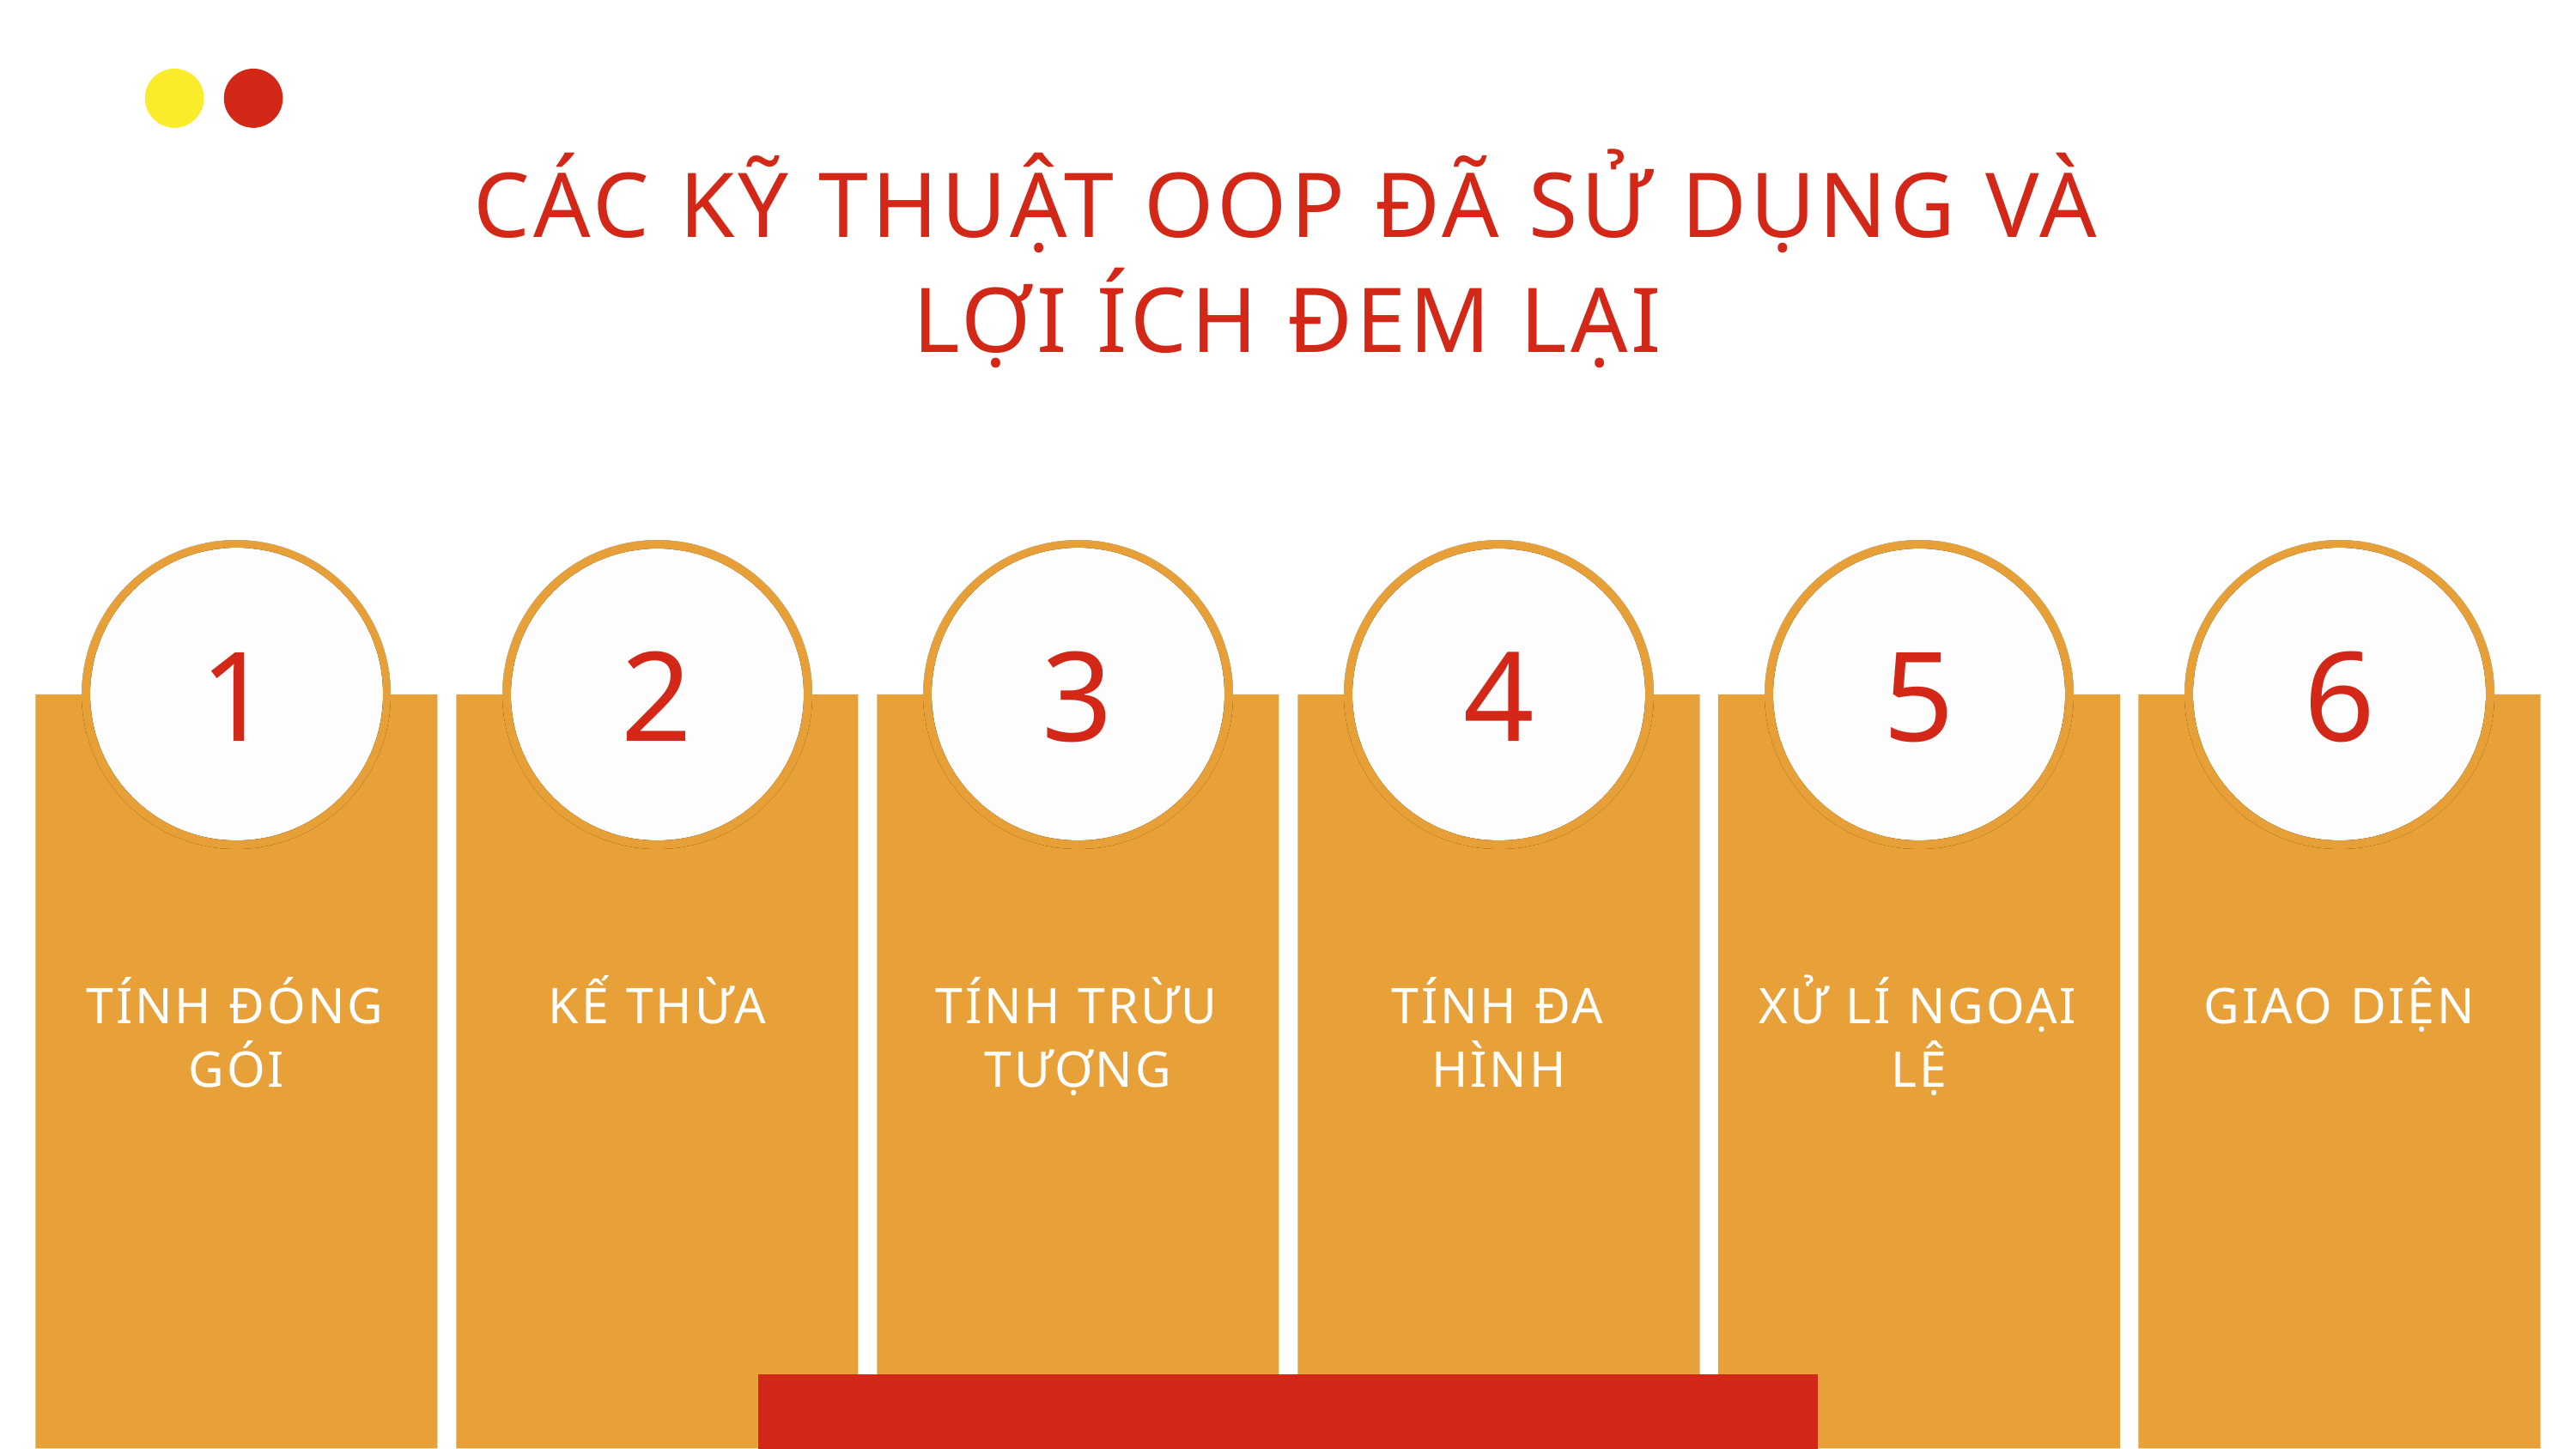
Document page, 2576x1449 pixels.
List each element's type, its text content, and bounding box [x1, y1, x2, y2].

text_box CÁC KỸ THUẬT OOP ĐÃ SỬ DỤNG VÀ LỢI ÍCH ĐEM LẠI [403, 139, 2173, 371]
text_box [223, 68, 283, 129]
picture [2184, 539, 2494, 849]
text_box [2138, 694, 2541, 1449]
text_box [1297, 694, 1700, 1372]
picture [923, 539, 1233, 849]
text_box KẾ THỪA [482, 969, 832, 1034]
text_box [1717, 694, 2121, 1449]
text_box [456, 694, 859, 1449]
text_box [144, 68, 204, 129]
picture [82, 539, 392, 849]
text_box GIAO DIỆN [2165, 969, 2515, 1034]
text_box TÍNH ĐA HÌNH [1323, 969, 1674, 1098]
text_box [877, 694, 1279, 1372]
picture [502, 539, 812, 849]
text_box [35, 694, 438, 1449]
picture [1765, 539, 2074, 849]
text_box XỬ LÍ NGOẠI LỆ [1744, 969, 2094, 1098]
text_box TÍNH ĐÓNG GÓI [61, 969, 411, 1098]
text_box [757, 1373, 1819, 1449]
text_box TÍNH TRỪU TƯỢNG [905, 969, 1251, 1098]
picture [1344, 539, 1654, 849]
